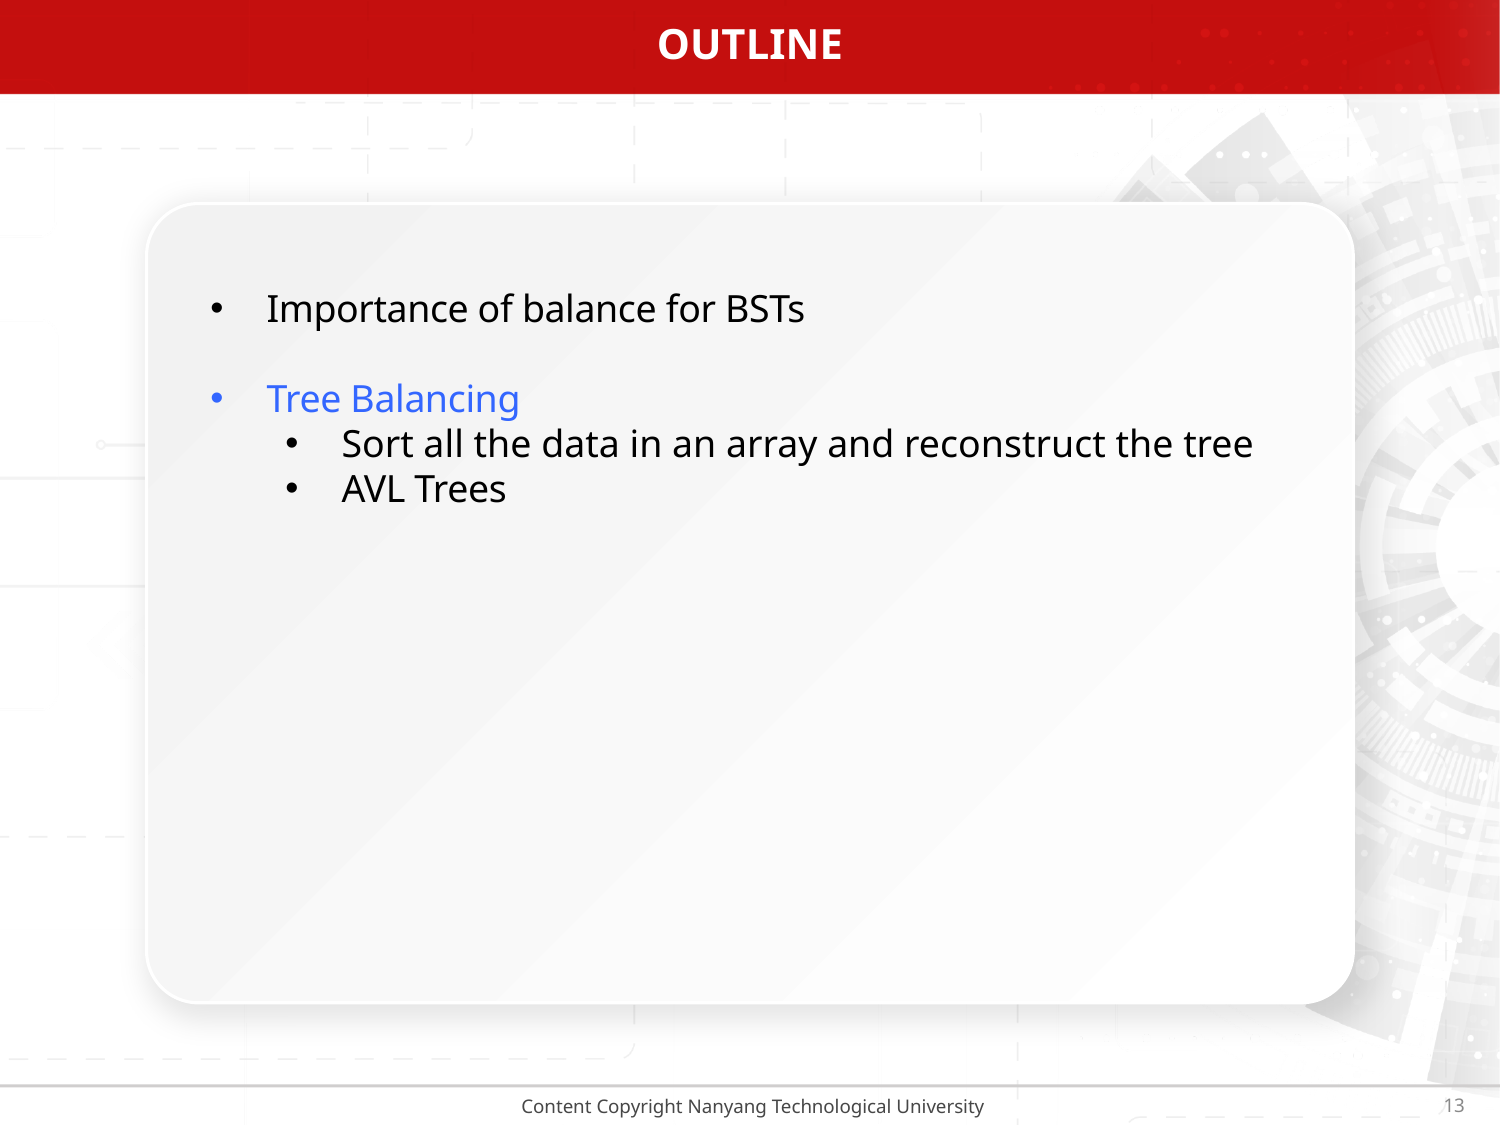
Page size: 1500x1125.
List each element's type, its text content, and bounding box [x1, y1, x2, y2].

text_box Importance of balance for BSTs Tree Balancing Sort all the data in an array and reconstruct the tree AVL Trees [193, 277, 1303, 562]
title Outline [0, 0, 1500, 93]
picture [0, 1088, 1500, 1125]
picture [0, 93, 1500, 1084]
